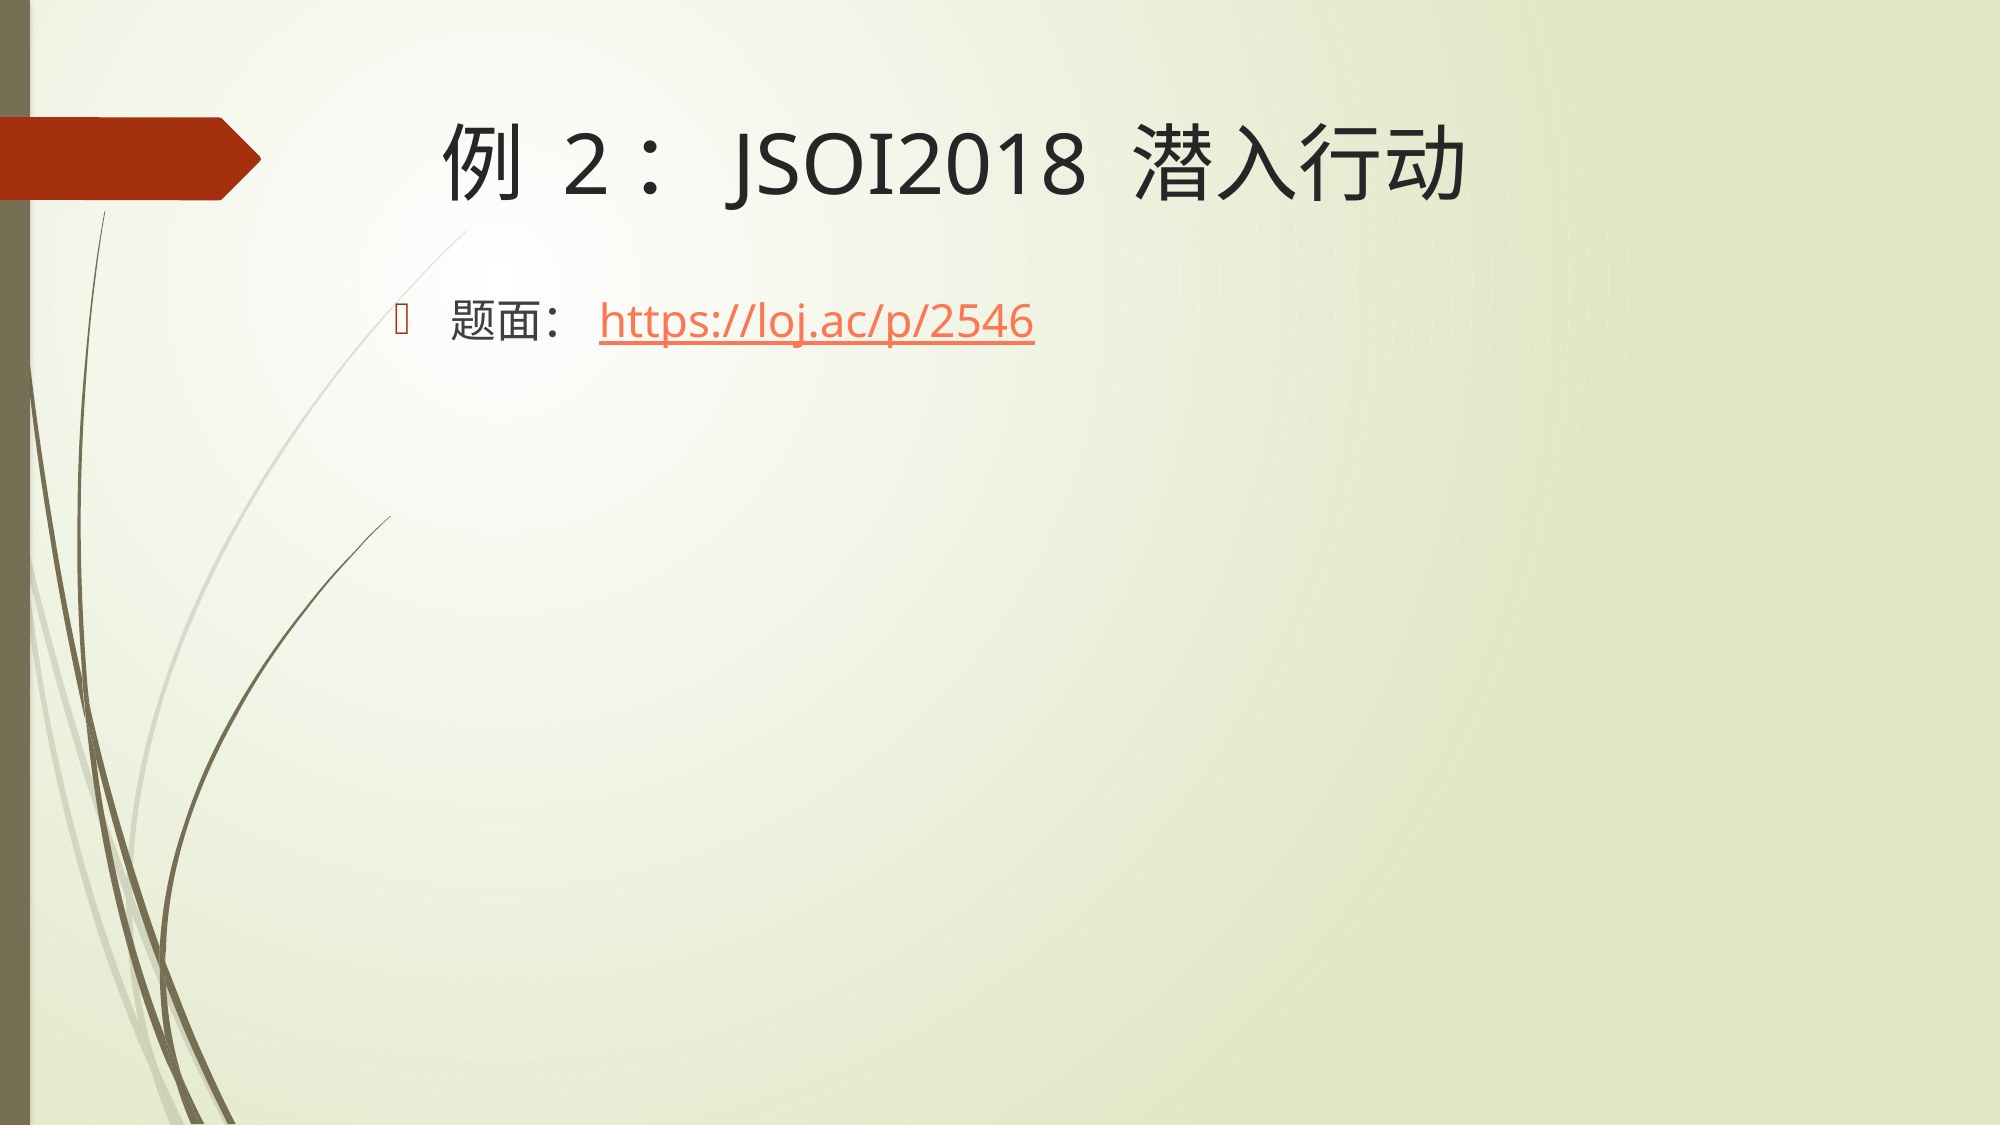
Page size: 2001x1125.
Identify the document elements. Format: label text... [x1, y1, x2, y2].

list 题面：https://loj.ac/p/2546 [379, 284, 1888, 1096]
title 例 2：JSOI2018 潜入行动 [425, 102, 1888, 284]
